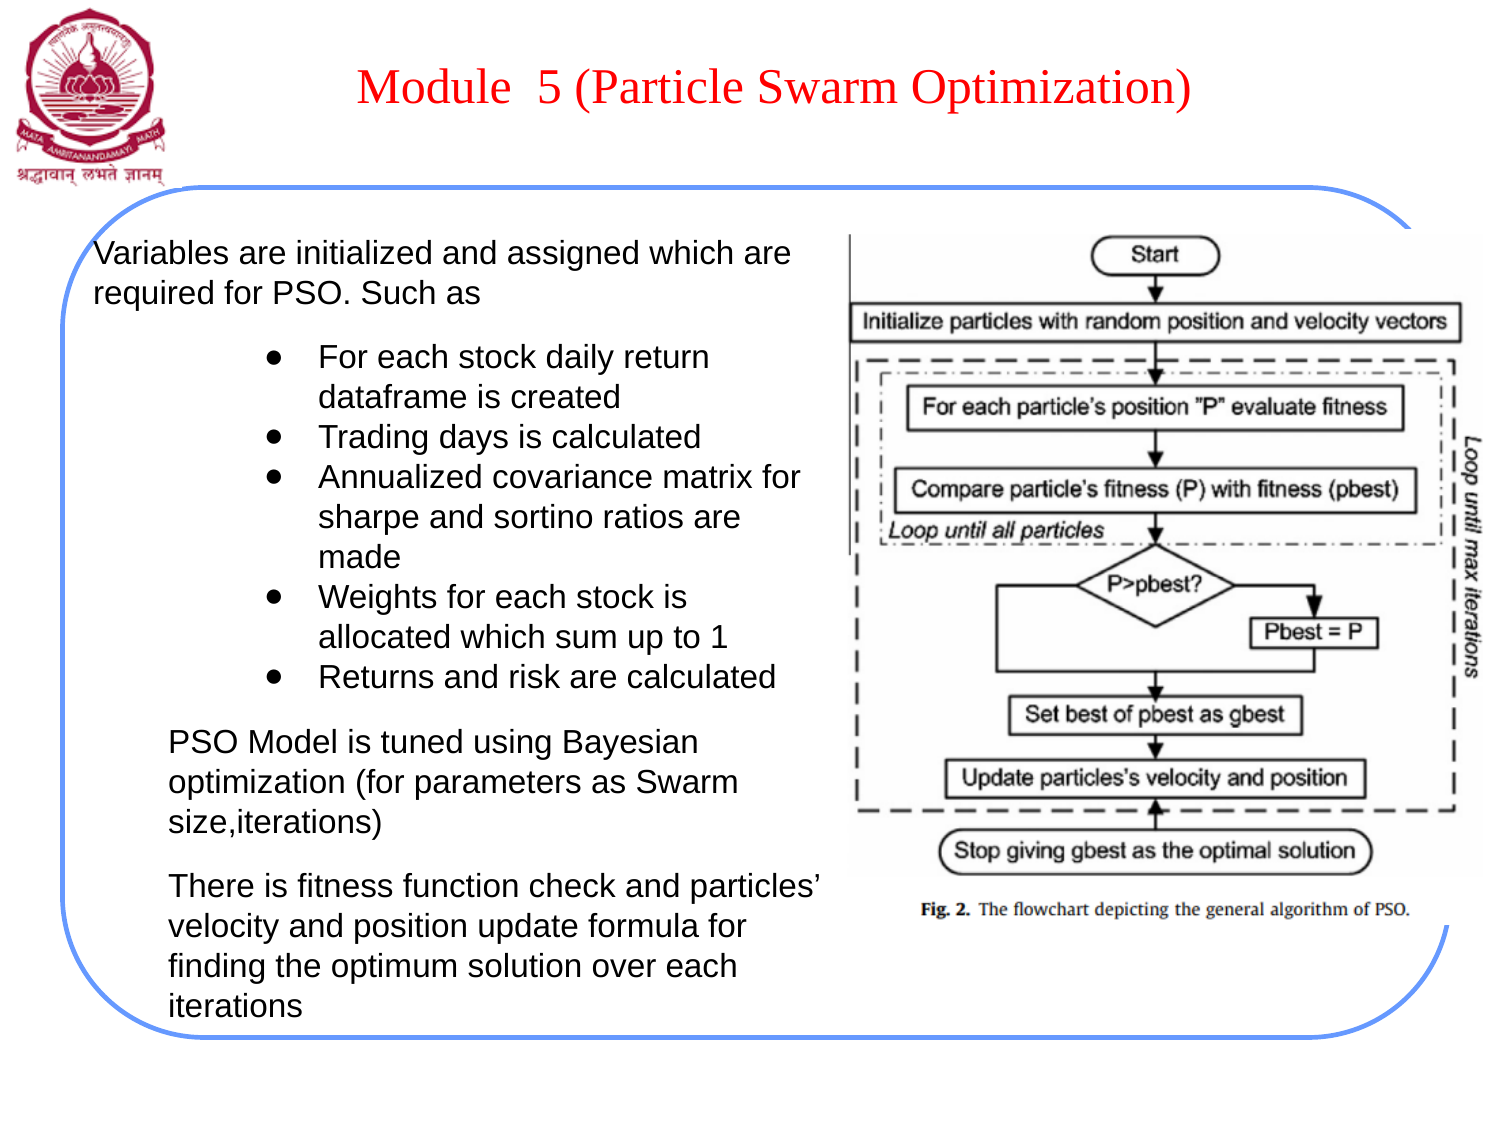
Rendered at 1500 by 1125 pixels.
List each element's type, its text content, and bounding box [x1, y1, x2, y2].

picture [0, 6, 182, 188]
picture [839, 229, 1491, 926]
text_box Variables are initialized and assigned which are required for PSO. Such as For each stock daily return dataframe is created Trading days is calculated Annualized covariance matrix for sharpe and sortino ratios are made Weights for each stock is allocated which sum up to 1 Returns and risk are calculated PSO Model is tuned using Bayesian optimization (for parameters as Swarm size,iterations) There is fitness function check and particles’ velocity and position update formula for finding the optimum solution over each iterations [78, 215, 841, 1100]
text_box Module 5 (Particle Swarm Optimization) [214, 38, 1335, 129]
